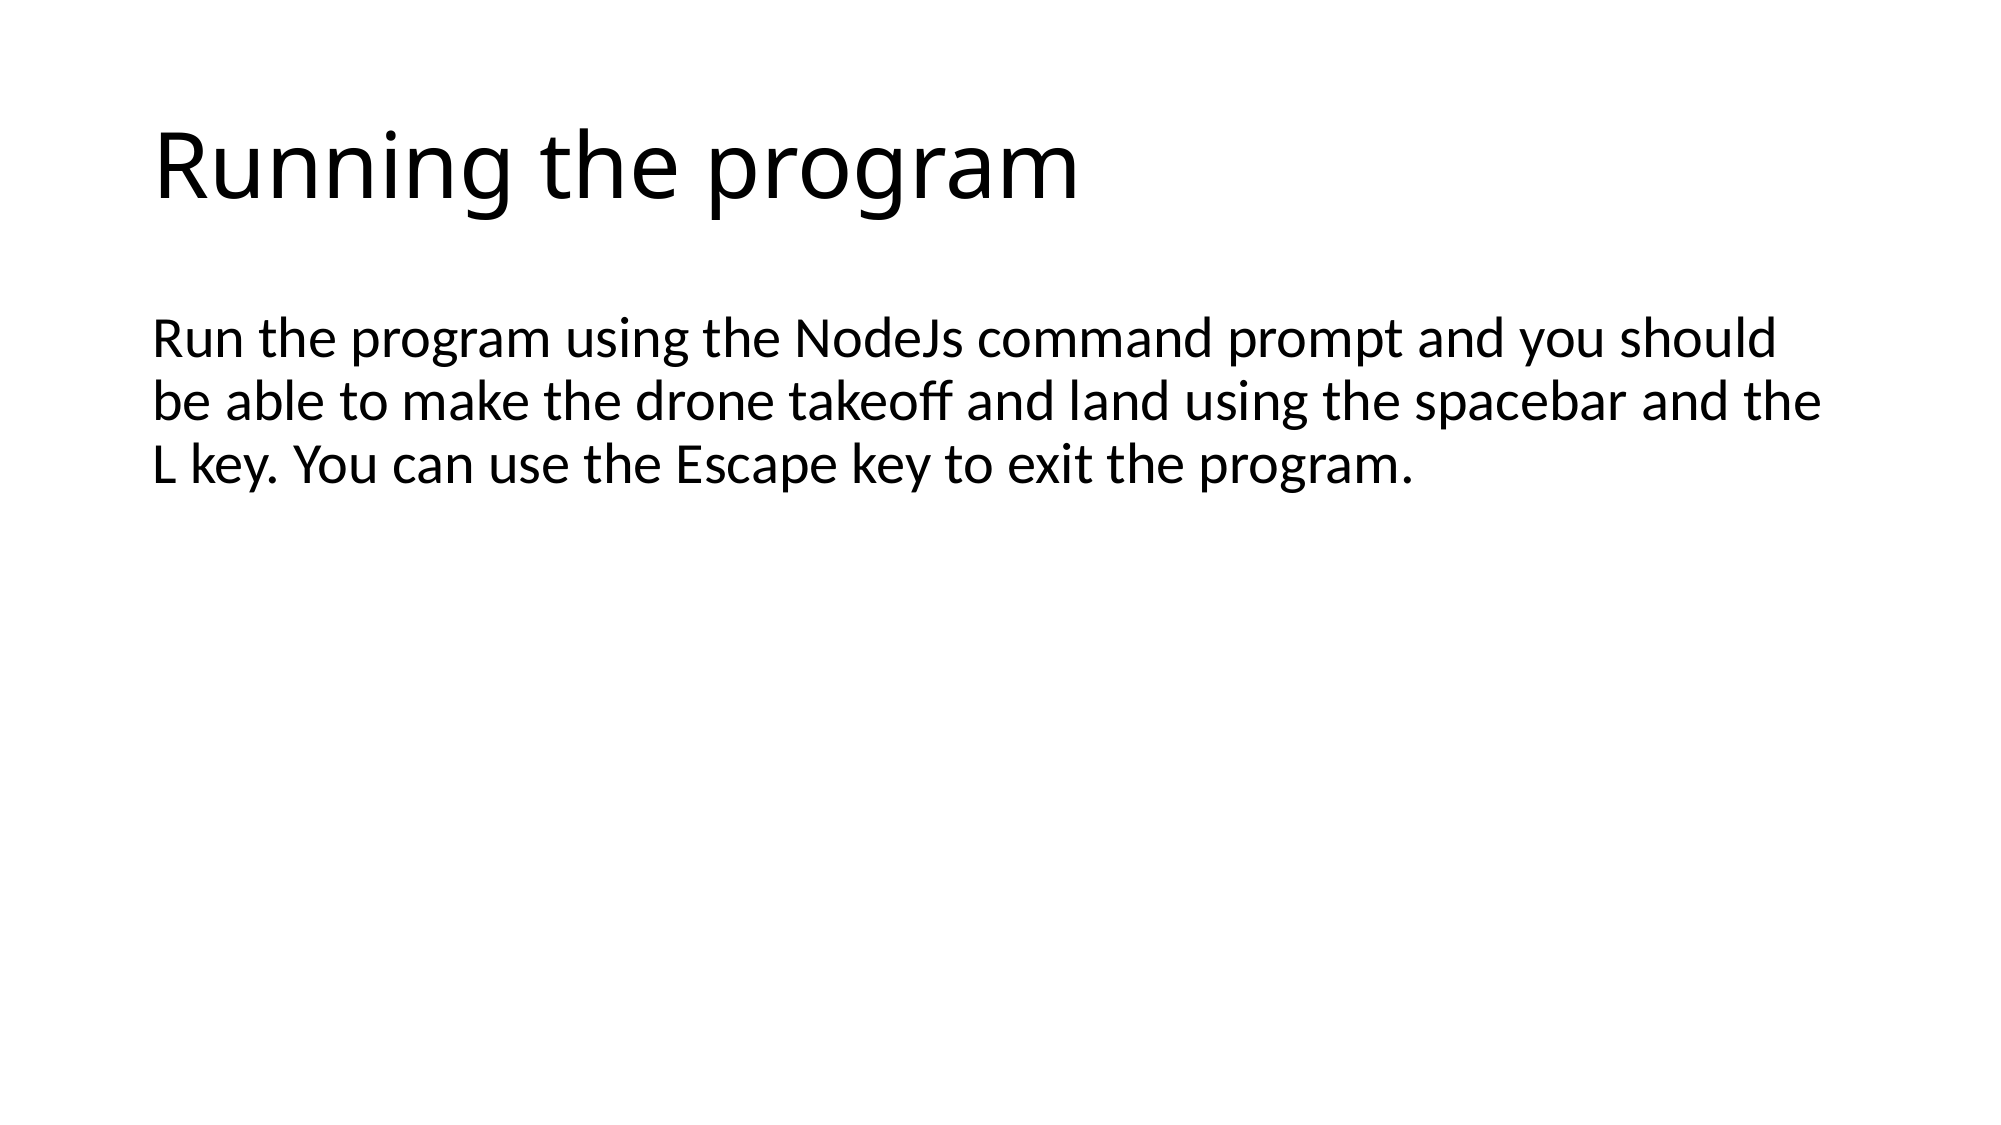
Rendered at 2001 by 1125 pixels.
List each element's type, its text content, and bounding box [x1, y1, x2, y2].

title Running the program [137, 59, 1863, 278]
list Run the program using the NodeJs command prompt and you should be able to make the drone takeoff and land using the spacebar and the L key. You can use the Escape key to exit the program. [137, 299, 1863, 1014]
